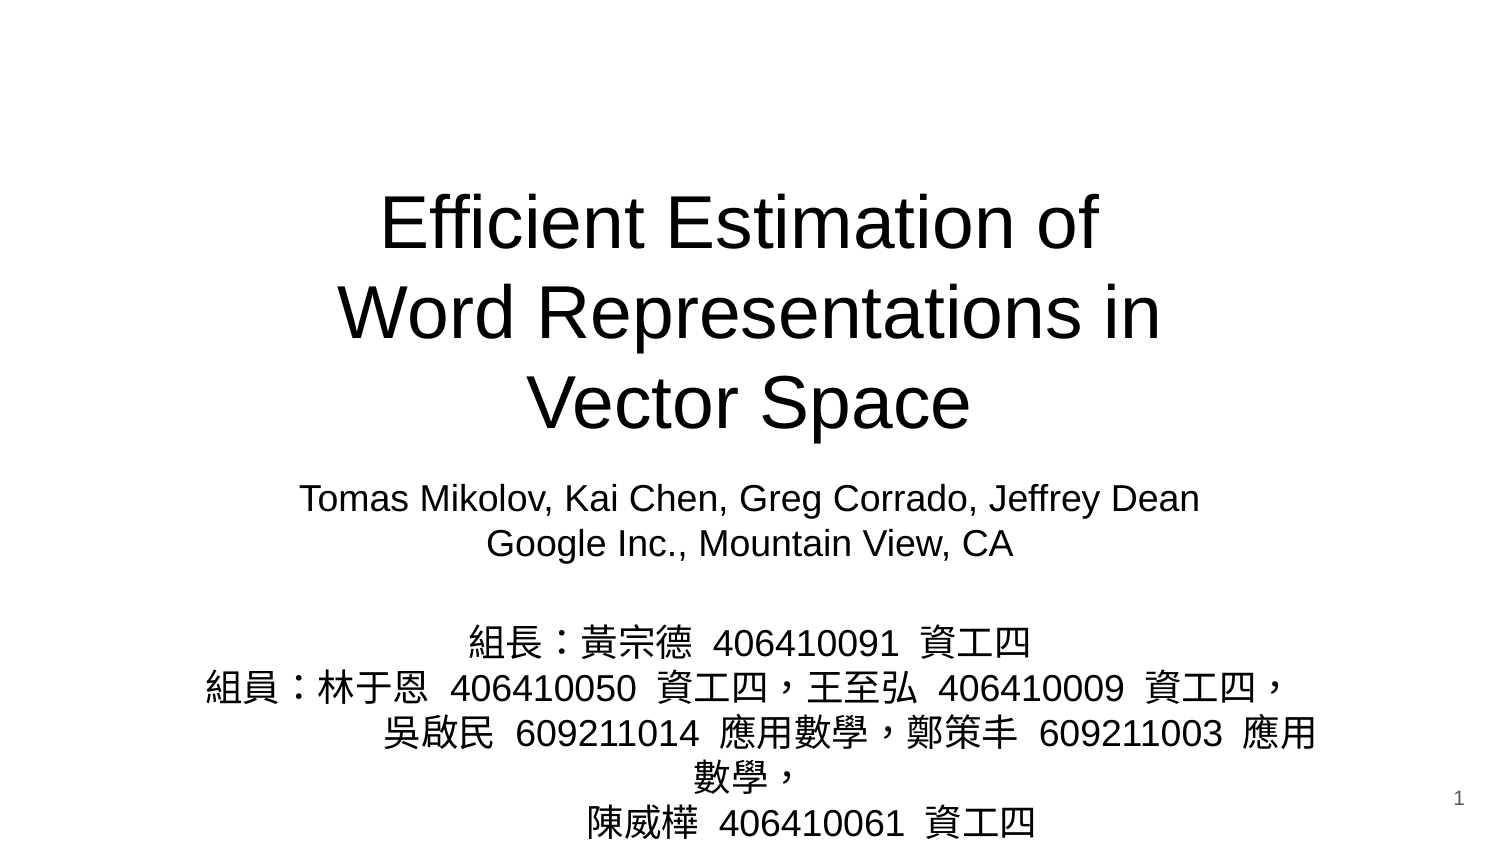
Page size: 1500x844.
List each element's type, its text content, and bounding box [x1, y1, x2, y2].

title Efficient Estimation of Word Representations in Vector Space [51, 122, 1449, 459]
slide_number ‹#› [1389, 764, 1480, 830]
text_box 組長：黃宗德 406410091 資工四 組員：林于恩 406410050 資工四，王至弘 406410009 資工四， 吳啟民 609211014 應用數學，鄭策丰 609211003 應用數學， 陳威樺 406410061 資工四 [164, 604, 1336, 844]
text_box Tomas Mikolov, Kai Chen, Greg Corrado, Jeffrey Dean Google Inc., Mountain View, CA [146, 458, 1354, 579]
